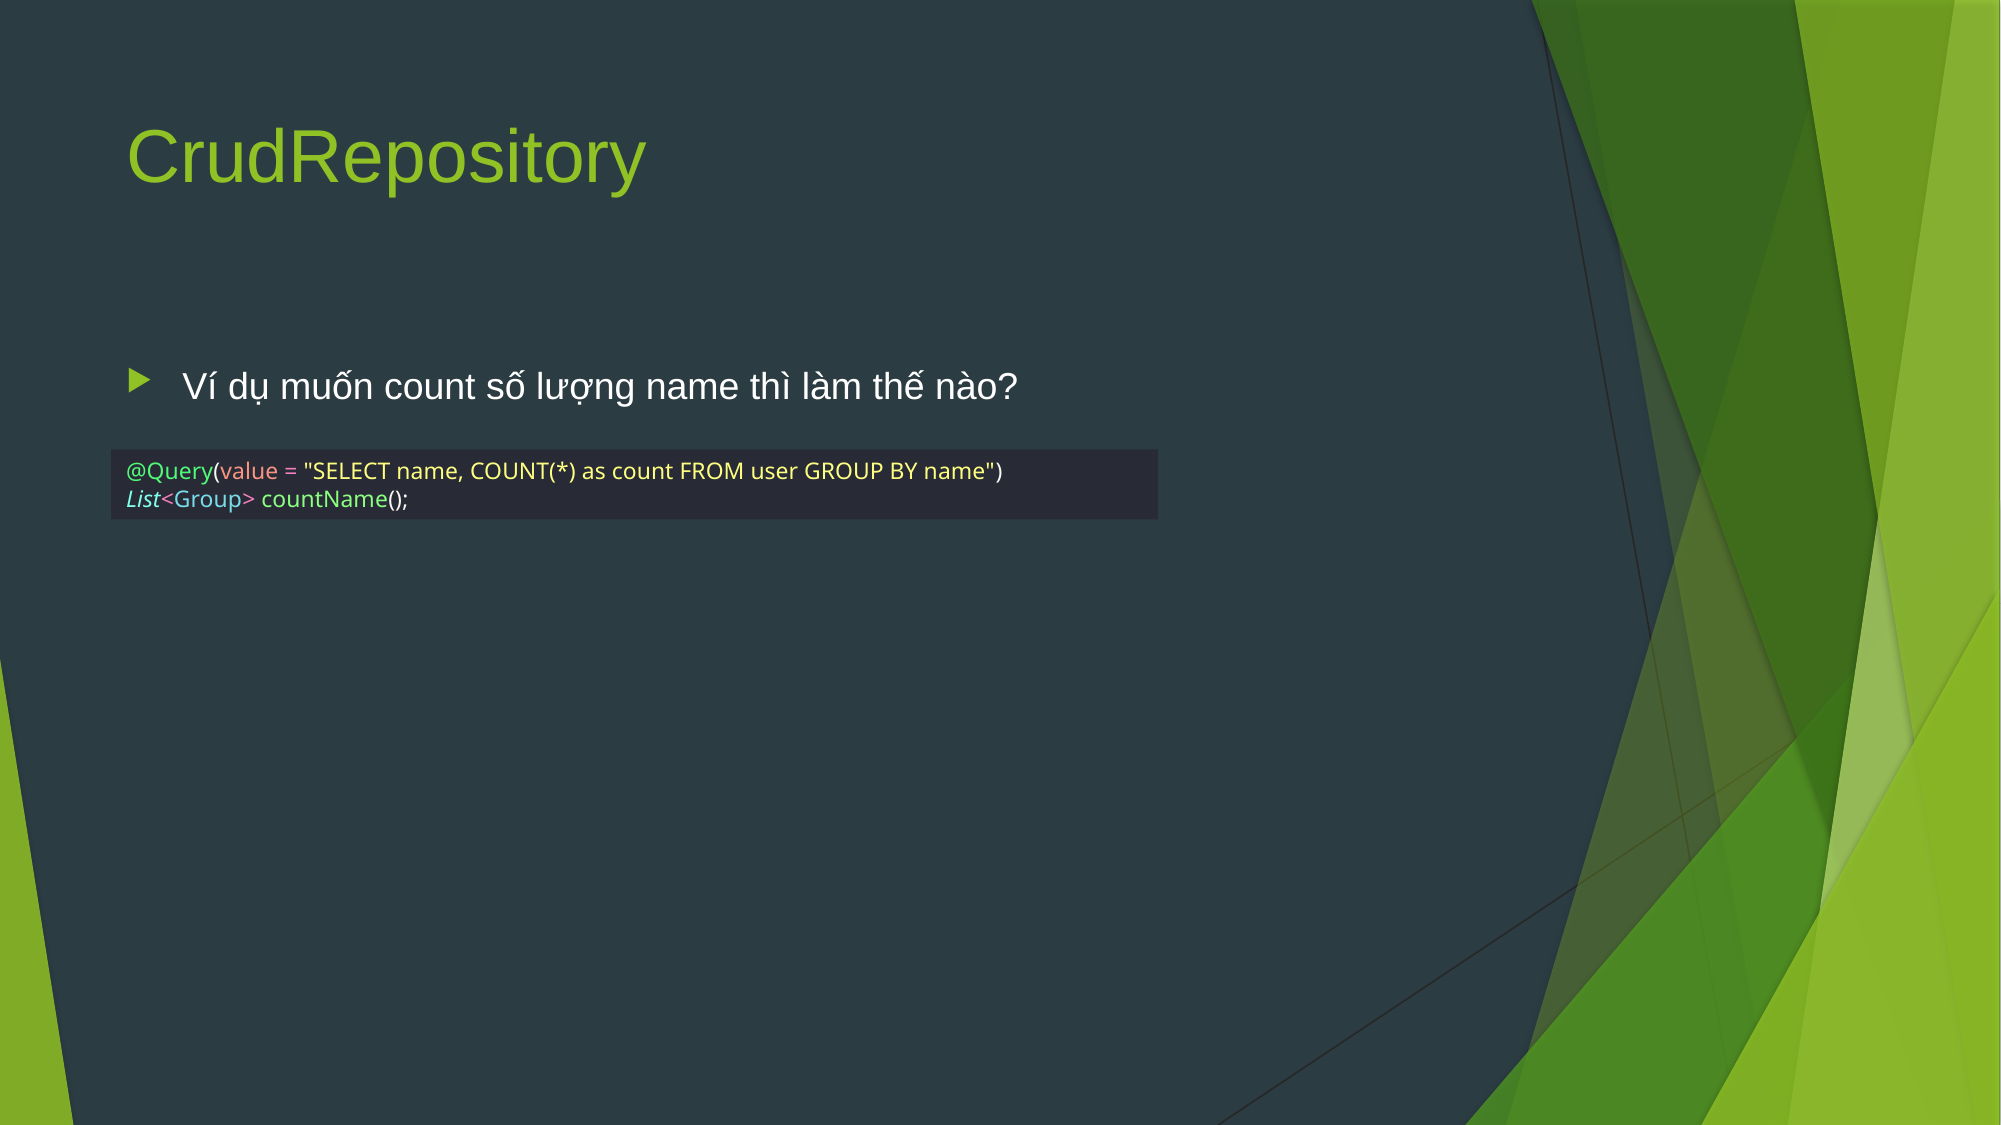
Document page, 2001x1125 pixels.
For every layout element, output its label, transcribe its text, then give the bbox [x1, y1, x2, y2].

text_box @Query(value = "SELECT name, COUNT(*) as count FROM user GROUP BY name") List<Group> countName(); [111, 449, 1159, 520]
title CrudRepository [111, 99, 1522, 317]
list Ví dụ muốn count số lượng name thì làm thế nào? [111, 354, 1522, 992]
